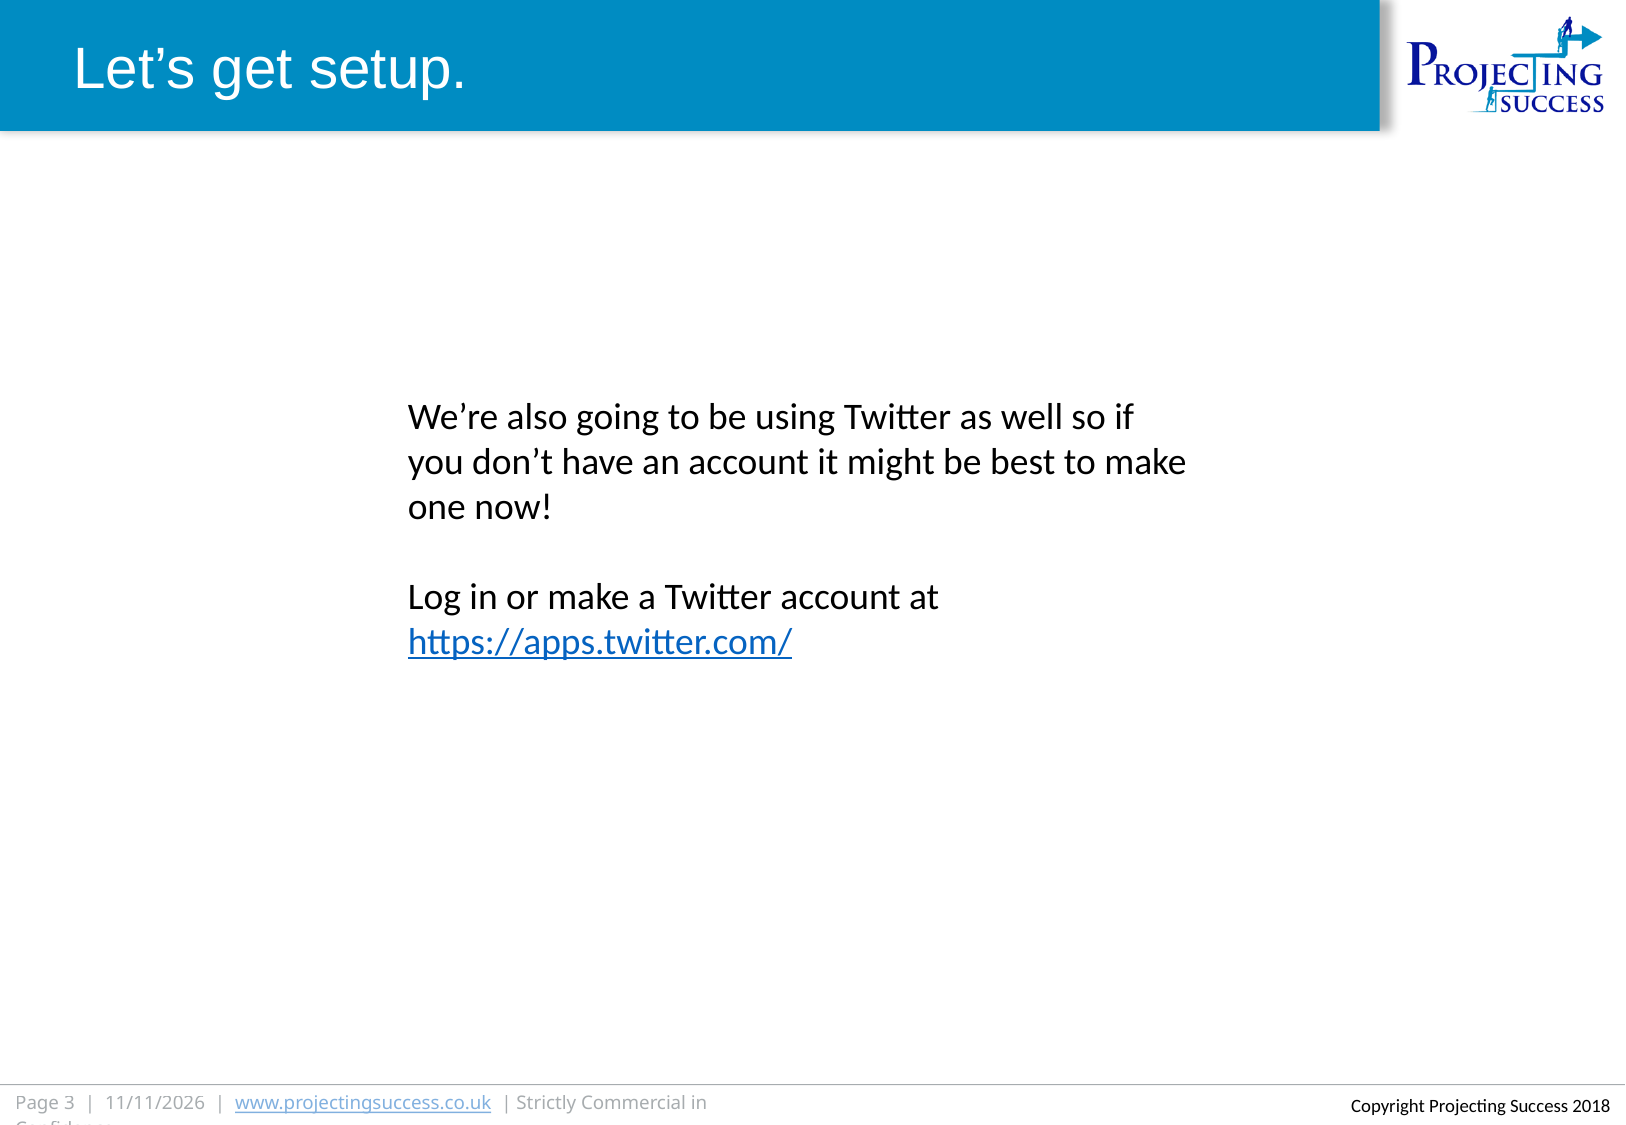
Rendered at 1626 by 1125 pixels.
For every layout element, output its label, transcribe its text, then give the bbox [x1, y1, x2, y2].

text_box Let’s get setup. [0, 0, 1381, 132]
picture [1400, 11, 1609, 119]
text_box Page 3 | 23/02/2019 | www.projectingsuccess.co.uk | Strictly Commercial in Confidence [0, 1083, 755, 1125]
text_box We’re also going to be using Twitter as well so if you don’t have an account it might be best to make one now! Log in or make a Twitter account at https://apps.twitter.com/ [393, 384, 1206, 669]
